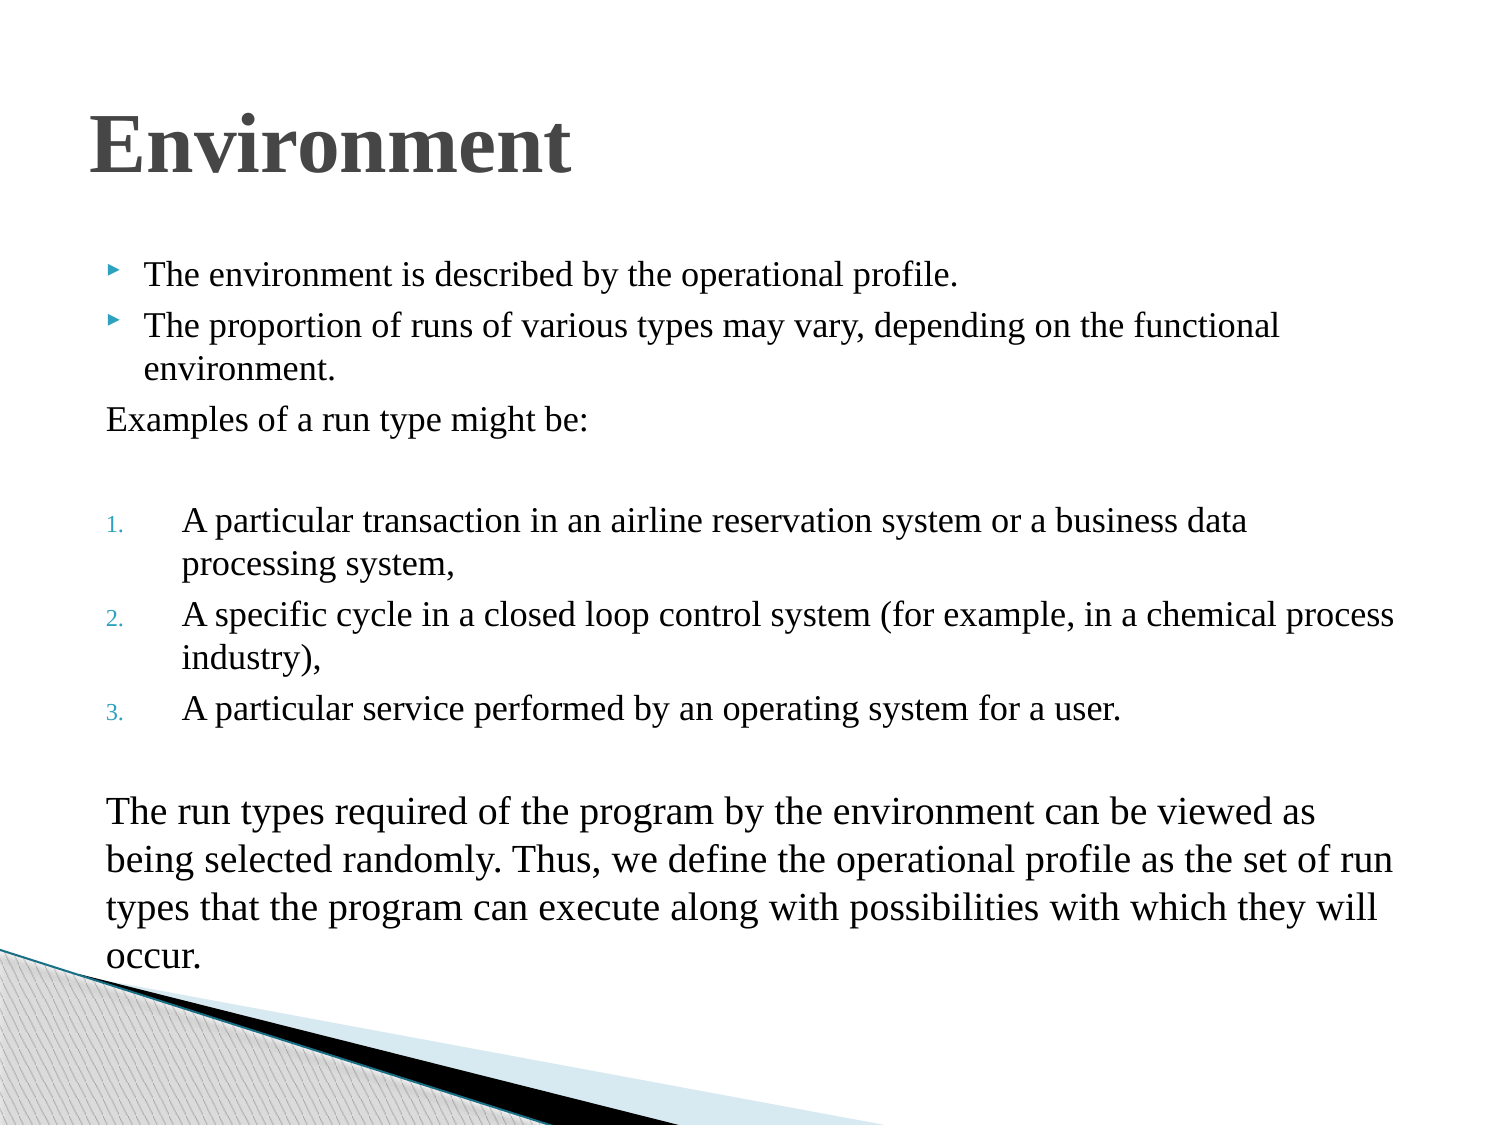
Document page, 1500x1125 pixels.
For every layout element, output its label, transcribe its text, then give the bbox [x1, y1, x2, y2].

title Environment [75, 45, 1425, 233]
list The environment is described by the operational profile. The proportion of runs of various types may vary, depending on the functional environment. Examples of a run type might be: A particular transaction in an airline reservation system or a business data processing system, A specific cycle in a closed loop control system (for example, in a chemical process industry), A particular service performed by an operating system for a user. The run types required of the program by the environment can be viewed as being selected randomly. Thus, we define the operational profile as the set of run types that the program can execute along with possibilities with which they will occur. [75, 243, 1425, 986]
